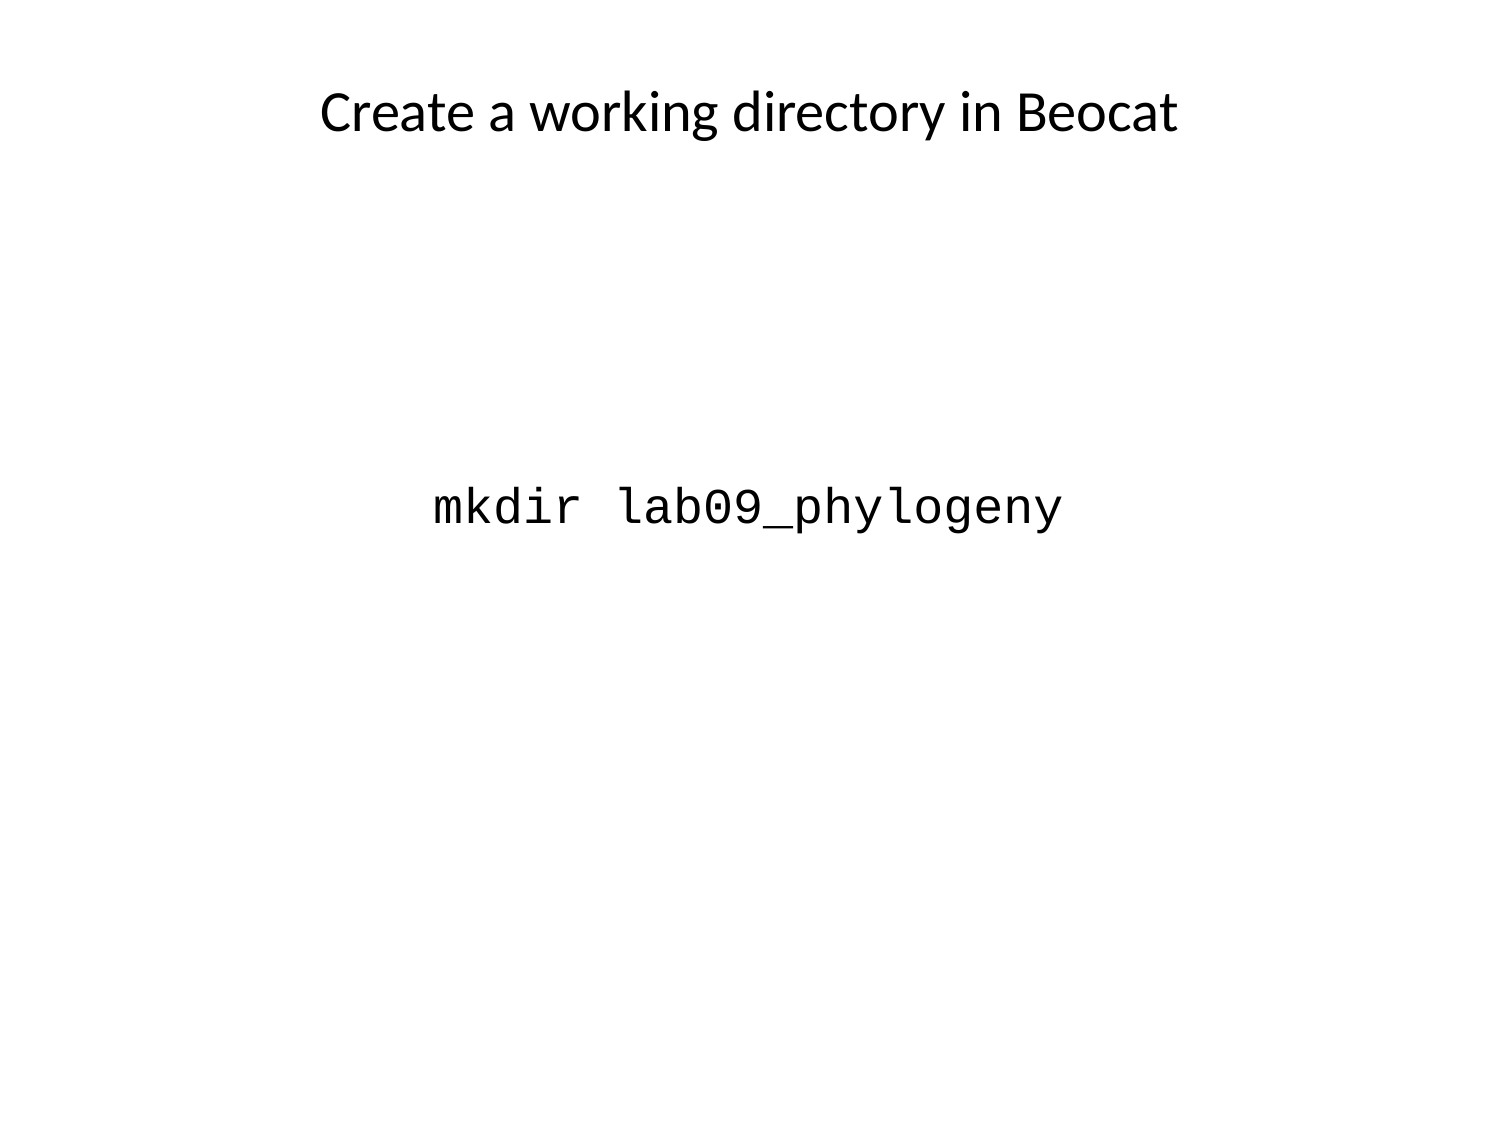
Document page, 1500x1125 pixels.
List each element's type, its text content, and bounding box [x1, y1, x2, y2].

title Create a working directory in Beocat [75, 45, 1425, 172]
list mkdir lab09_phylogeny [418, 465, 1105, 568]
